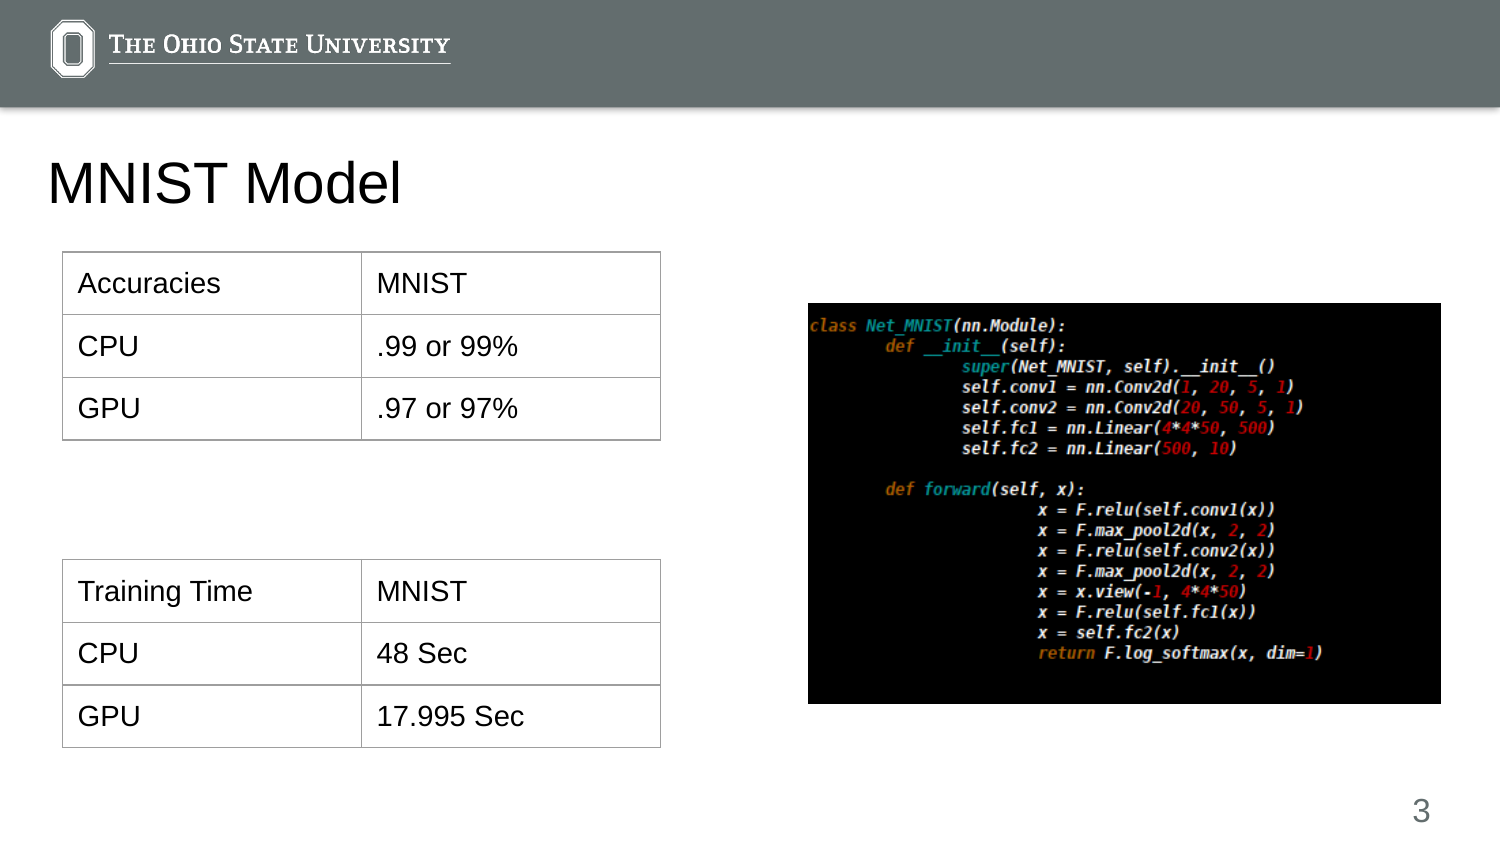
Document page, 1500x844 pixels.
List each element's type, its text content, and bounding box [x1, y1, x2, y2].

table_header Training Time [63, 560, 361, 622]
table_cell .99 or 99% [362, 315, 660, 377]
table_cell CPU [63, 623, 361, 684]
table_header Accuracies [63, 253, 361, 314]
picture [808, 303, 1441, 704]
list [122, 226, 1473, 783]
table_header MNIST [362, 253, 660, 314]
picture [50, 19, 451, 78]
title MNIST Model [32, 137, 1483, 226]
table_cell GPU [63, 378, 361, 439]
table_cell GPU [63, 686, 361, 747]
table_cell 17.995 Sec [362, 686, 660, 747]
table_cell 48 Sec [362, 623, 660, 684]
table_header MNIST [362, 560, 660, 622]
table_cell CPU [63, 315, 361, 377]
table_cell .97 or 97% [362, 378, 660, 439]
